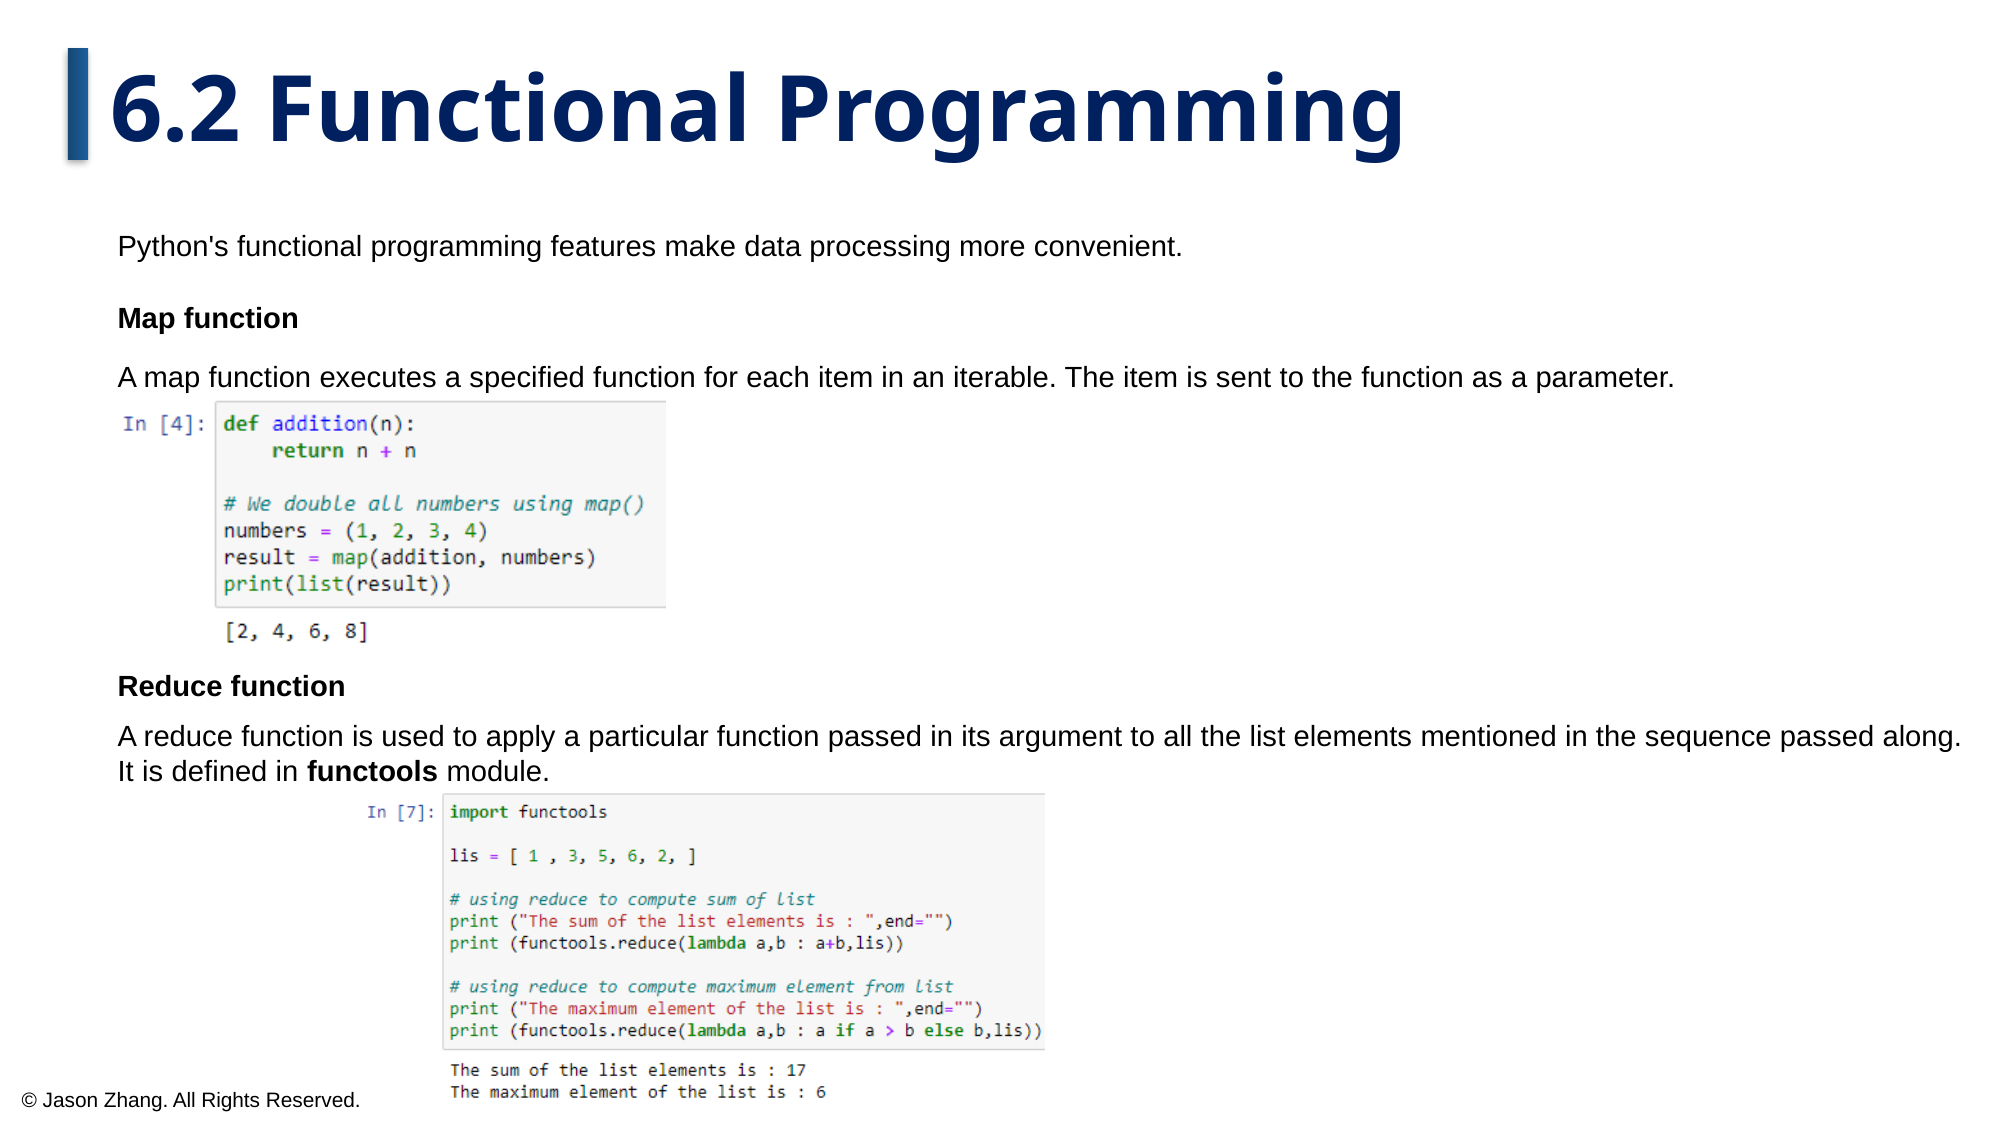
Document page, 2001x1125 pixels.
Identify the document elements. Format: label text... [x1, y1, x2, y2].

text_box 6.2 Functional Programming [102, 48, 1598, 169]
text_box Map function [102, 292, 780, 342]
text_box A map function executes a specified function for each item in an iterable. The item is sent to the function as a parameter. [102, 350, 1940, 401]
picture [118, 398, 666, 646]
text_box Python's functional programming features make data processing more convenient. [102, 220, 1424, 270]
text_box © Jason Zhang. All Rights Reserved. [14, 1079, 594, 1120]
text_box A reduce function is used to apply a particular function passed in its argument to all the list elements mentioned in the sequence passed along. It is defined in functools module. [102, 709, 1986, 795]
picture [368, 787, 1045, 1104]
text_box [67, 48, 89, 160]
text_box Reduce function [102, 660, 780, 709]
